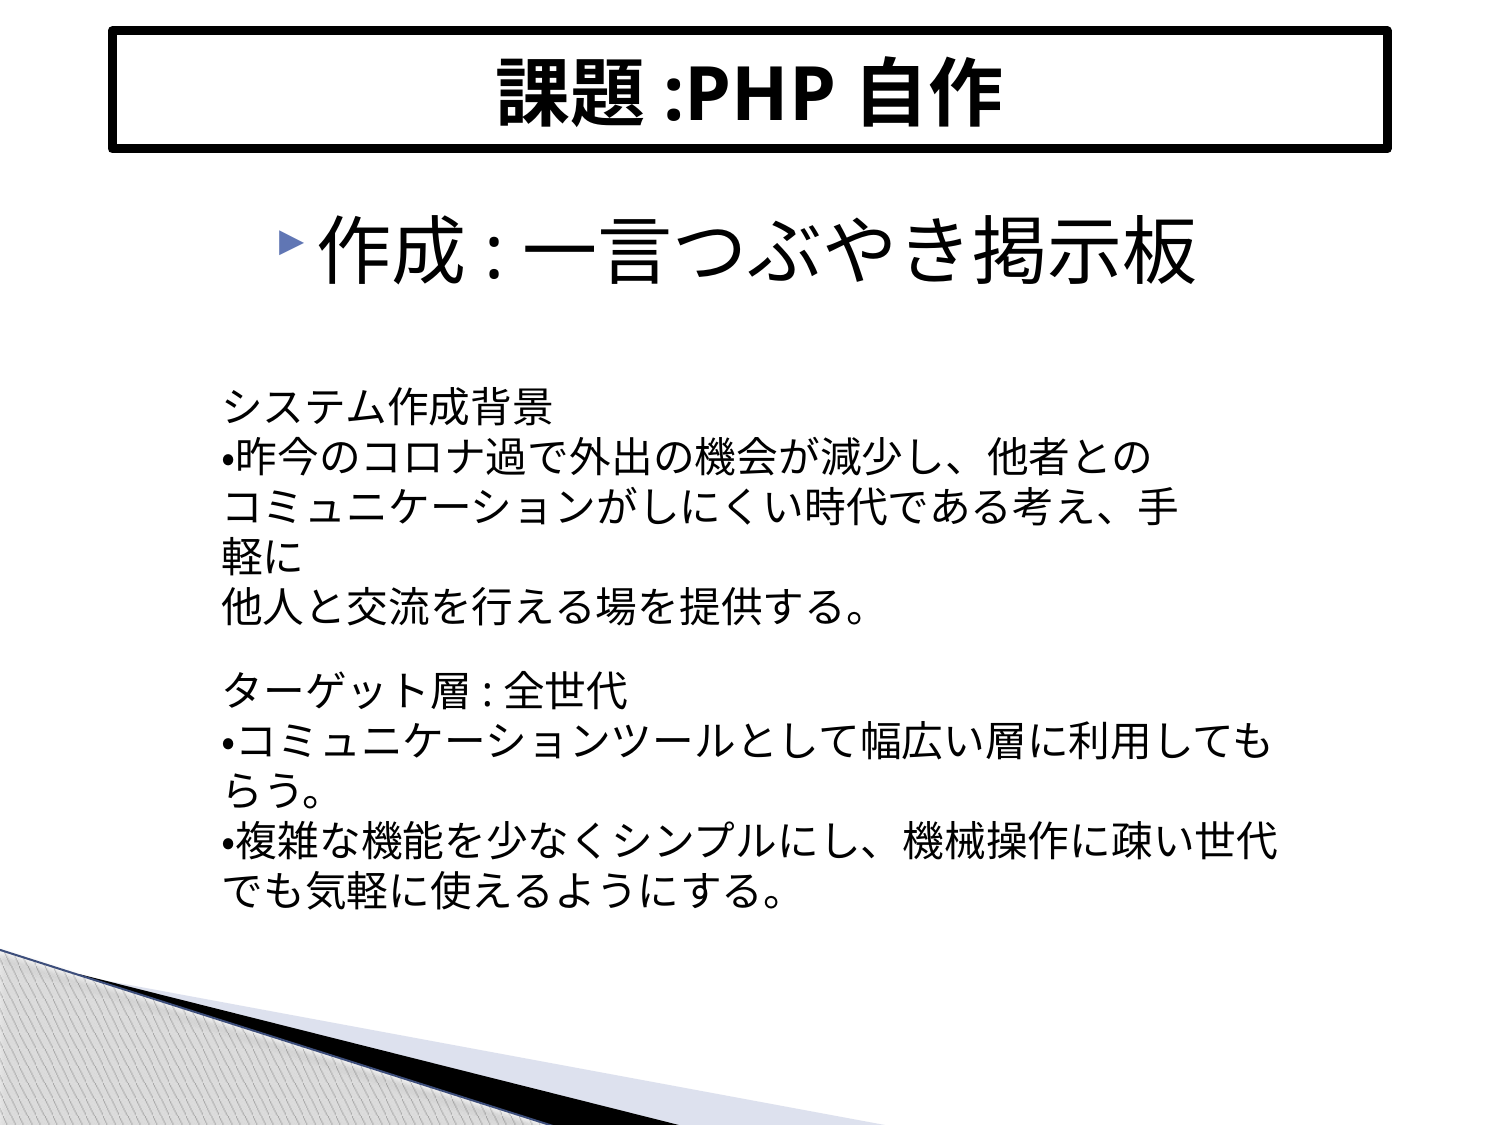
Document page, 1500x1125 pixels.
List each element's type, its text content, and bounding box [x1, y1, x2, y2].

text_box 作成:一言つぶやき掲示板 [242, 196, 1235, 315]
text_box 課題:PHP自作 [108, 26, 1392, 153]
text_box ターゲット層:全世代 ・コミュニケーションツールとして幅広い層に利用してもらう。 ・複雑な機能を少なくシンプルにし、機械操作に疎い世代でも気軽に使えるようにする。 [206, 656, 1295, 922]
text_box システム作成背景 ・昨今のコロナ過で外出の機会が減少し、他者との コミュニケーションがしにくい時代である考え、手軽に 他人と交流を行える場を提供する。 [206, 373, 1211, 639]
